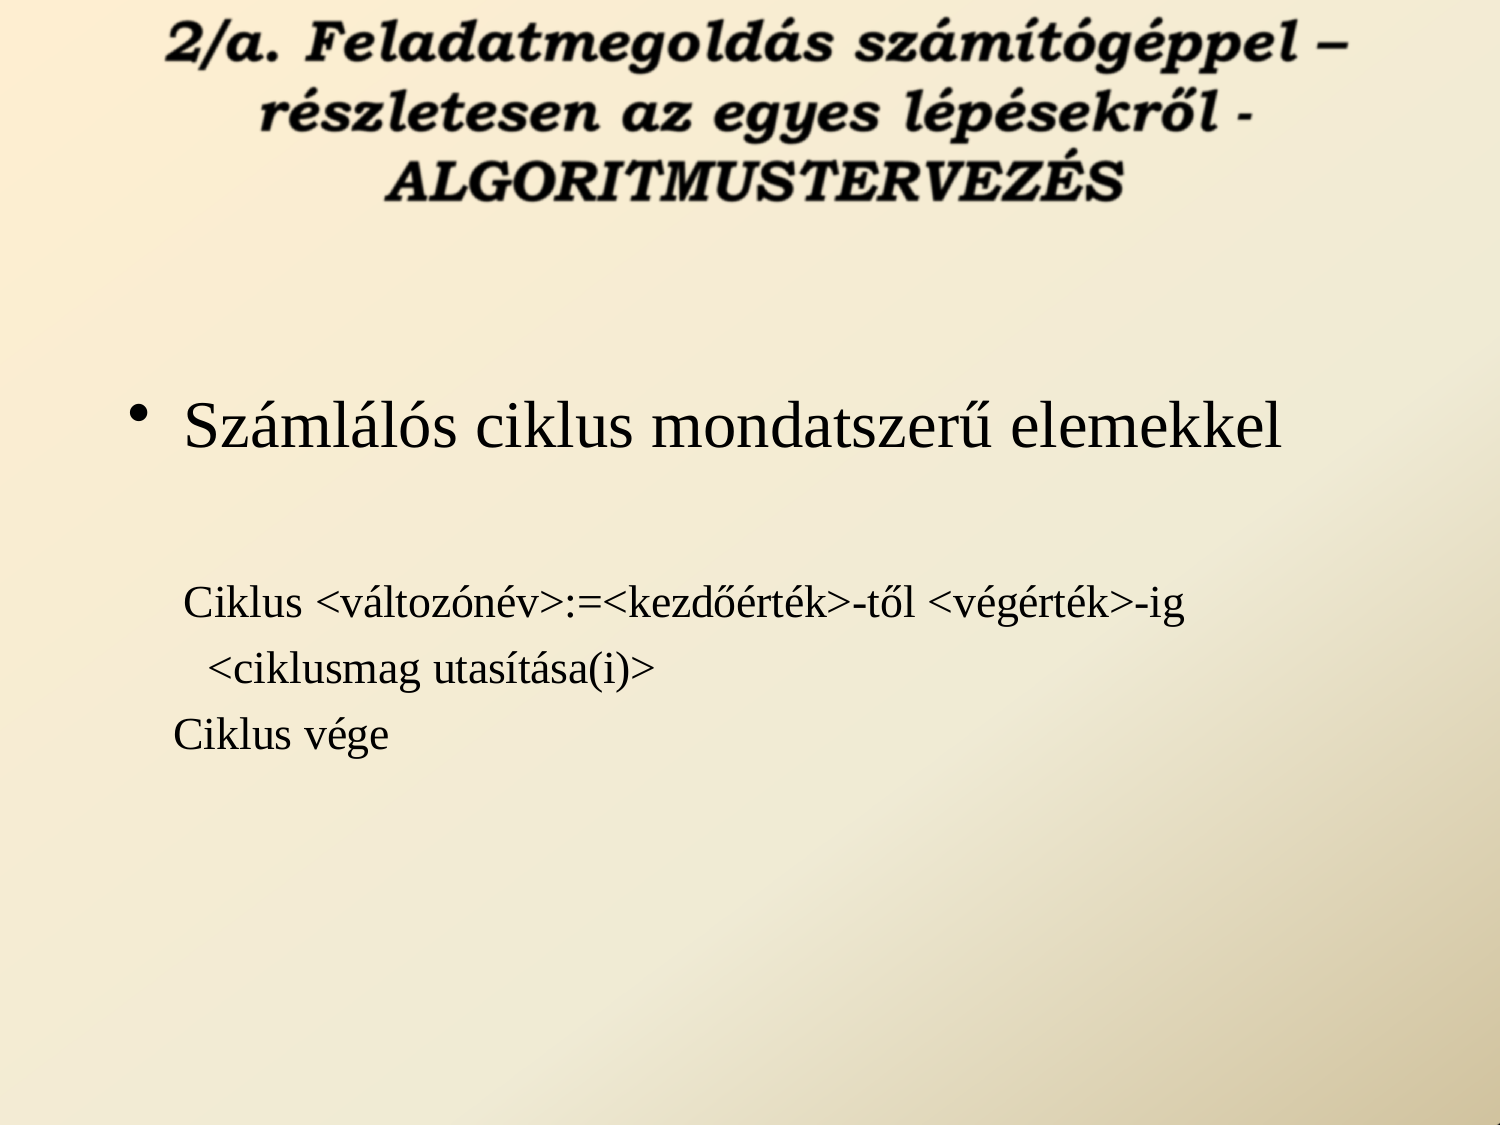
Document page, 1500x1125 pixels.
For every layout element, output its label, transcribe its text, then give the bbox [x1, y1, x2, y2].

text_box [122, 0, 1382, 253]
text_box Számlálós ciklus mondatszerű elemekkel Ciklus <változónév>:=<kezdőérték>-től <végérték>-ig <ciklusmag utasítása(i)> Ciklus vége [125, 378, 1285, 759]
picture [0, 0, 1500, 1125]
